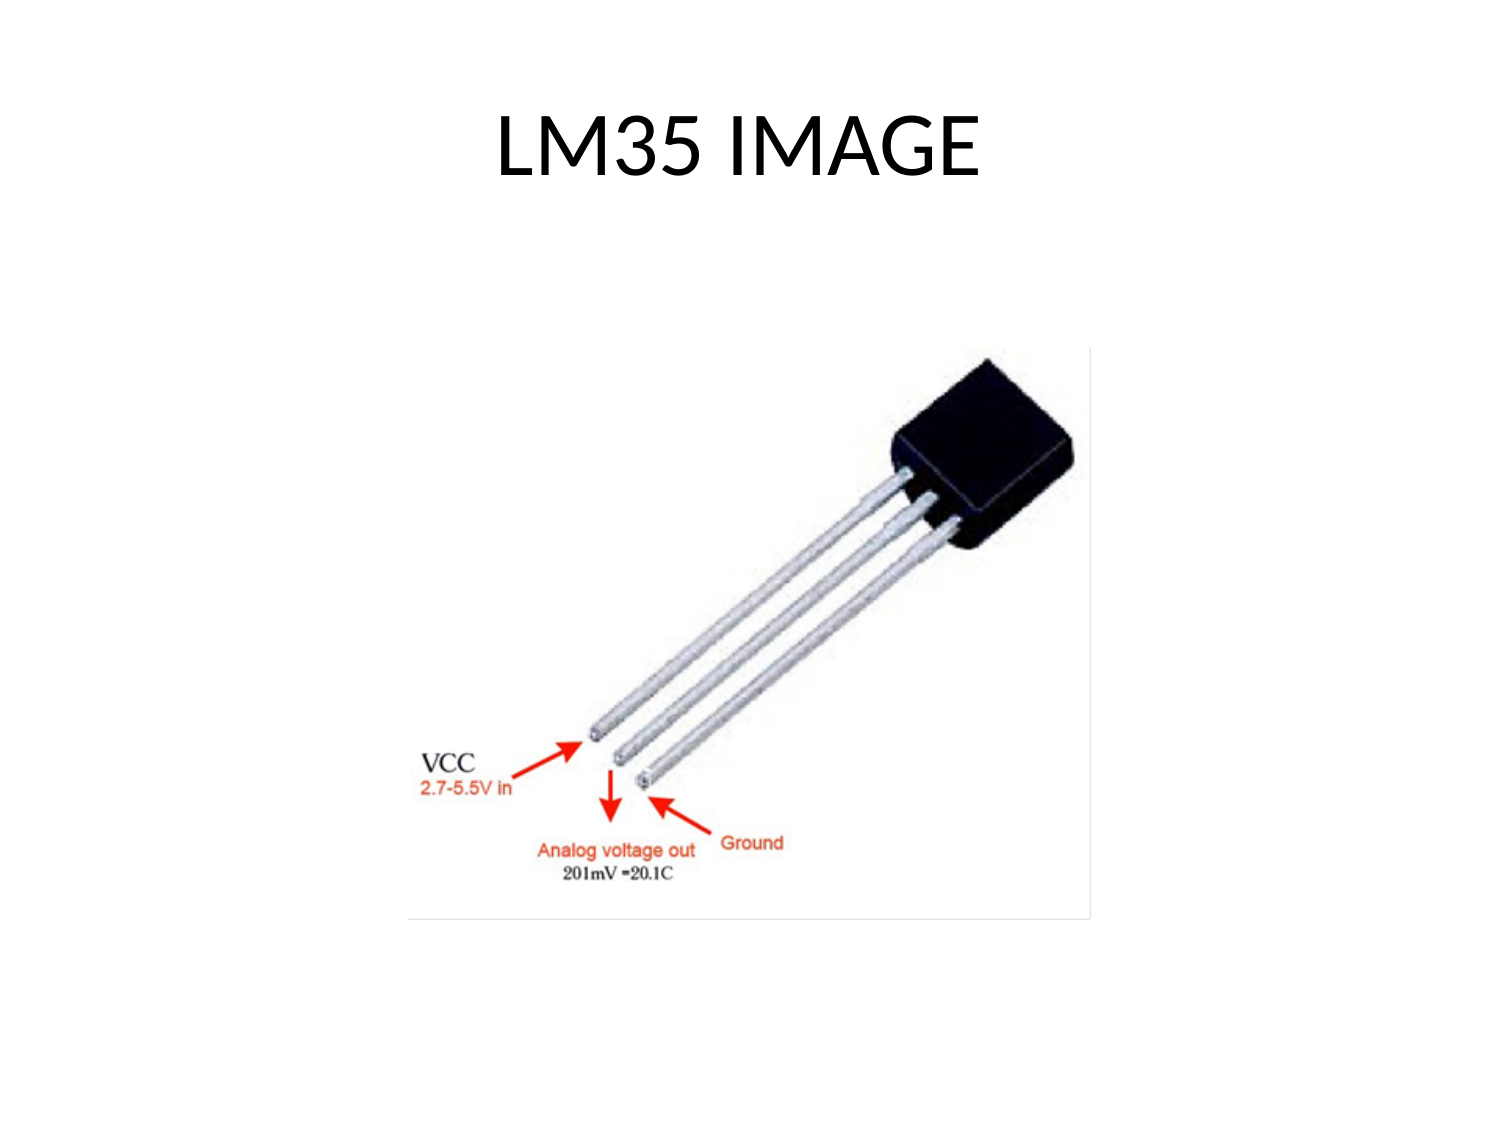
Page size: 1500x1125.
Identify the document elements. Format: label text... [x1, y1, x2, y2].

title LM35 IMAGE [74, 44, 1426, 234]
picture [408, 346, 1092, 921]
